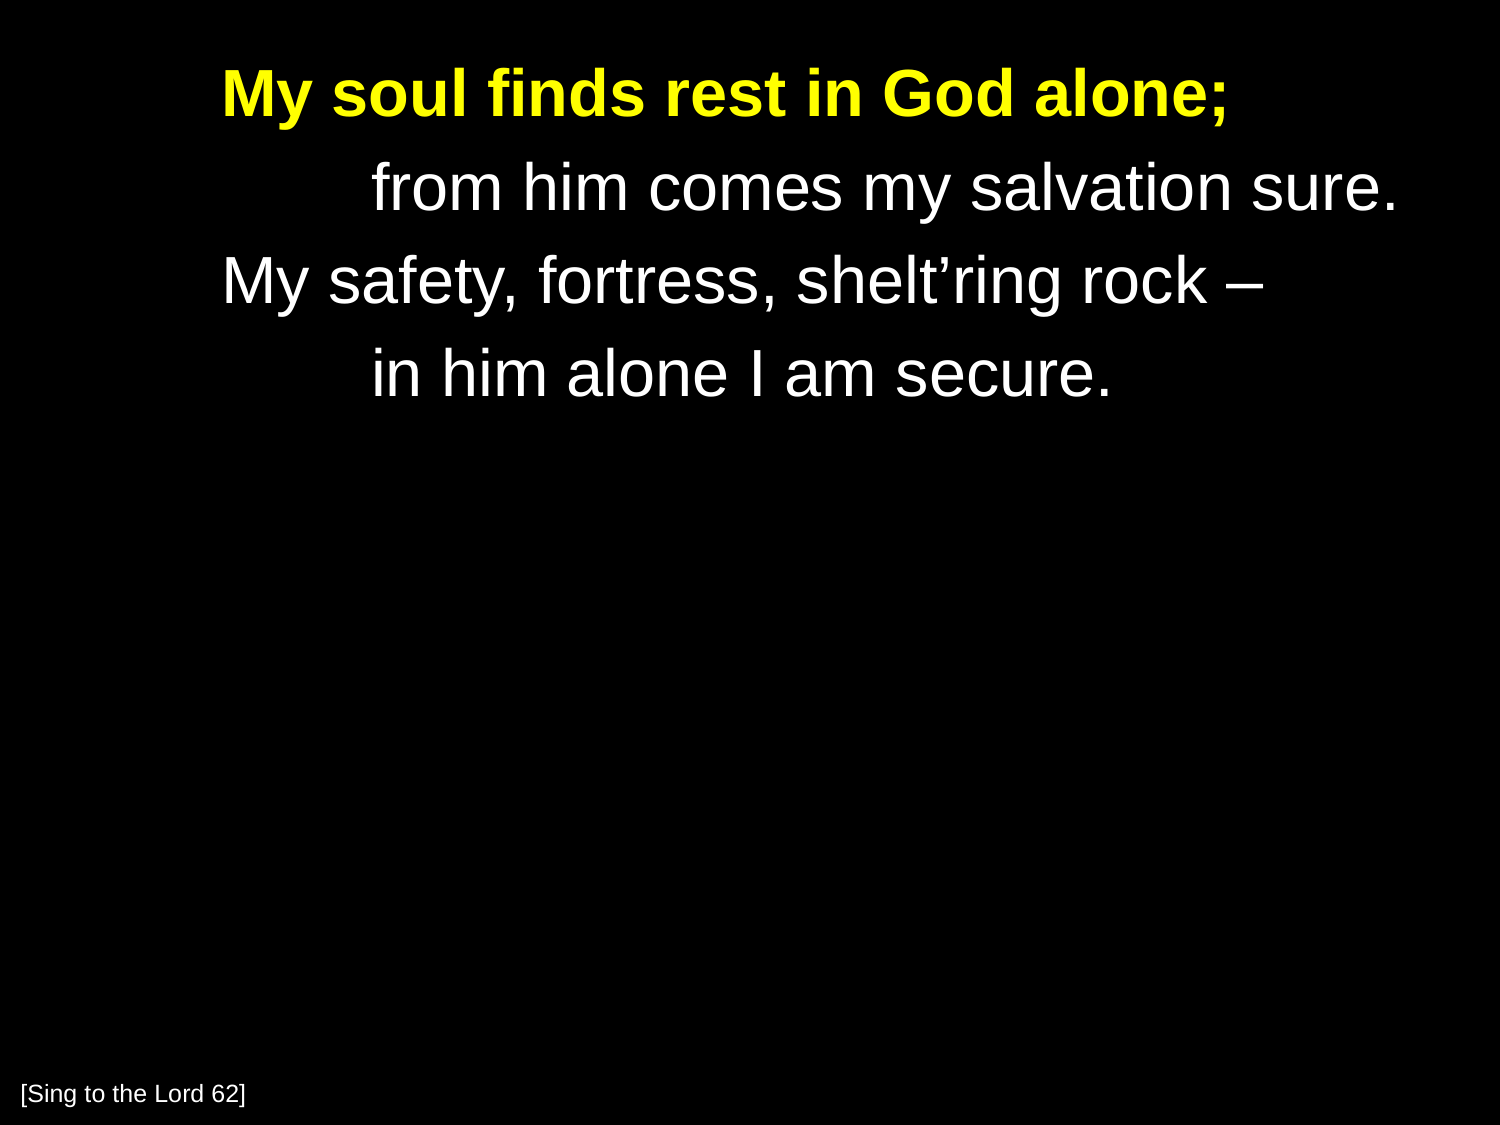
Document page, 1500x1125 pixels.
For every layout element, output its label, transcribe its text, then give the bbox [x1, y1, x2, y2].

list My soul finds rest in God alone; from him comes my salvation sure. My safety, fortress, shelt’ring rock – in him alone I am secure. [0, 42, 1500, 1047]
text_box [Sing to the Lord 62] [5, 1070, 526, 1115]
